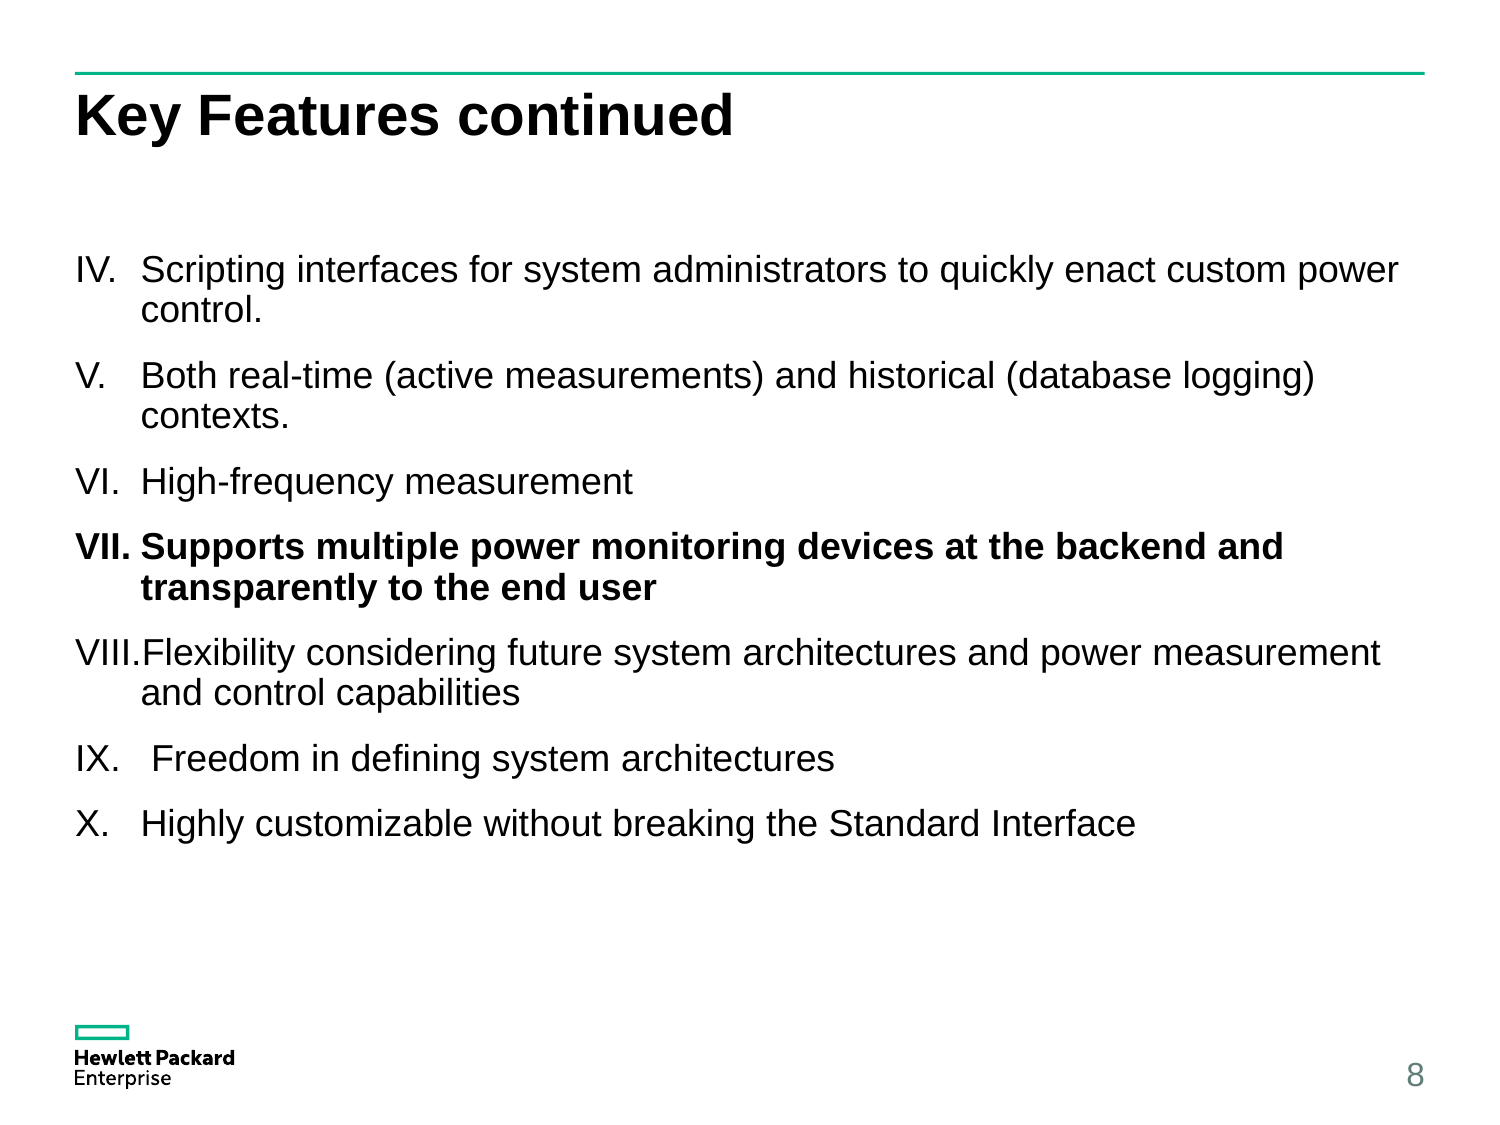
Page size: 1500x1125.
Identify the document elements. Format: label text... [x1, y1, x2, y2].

title Key Features continued [75, 85, 1425, 175]
slide_number 8 [1359, 1054, 1425, 1093]
list Scripting interfaces for system administrators to quickly enact custom power control. Both real-time (active measurements) and historical (database logging) contexts. High-frequency measurement Supports multiple power monitoring devices at the backend and transparently to the end user Flexibility considering future system architectures and power measurement and control capabilities Freedom in defining system architectures Highly customizable without breaking the Standard Interface [75, 249, 1425, 1000]
